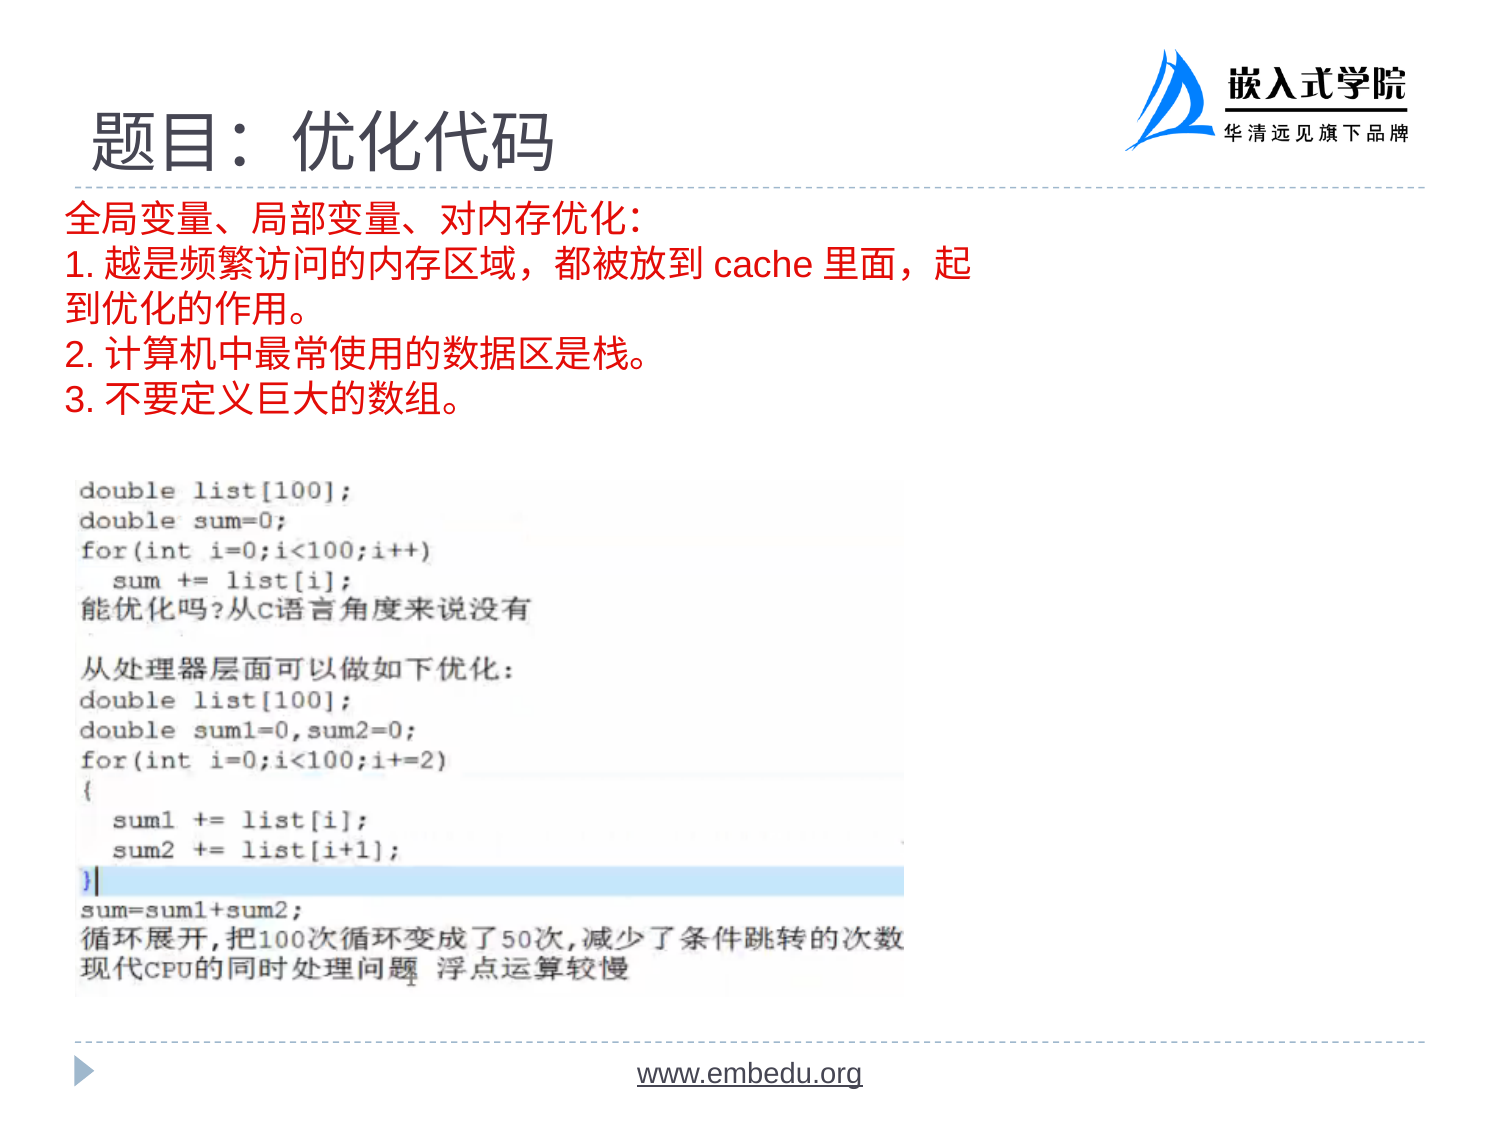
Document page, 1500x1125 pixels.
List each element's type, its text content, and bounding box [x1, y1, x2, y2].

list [74, 480, 904, 997]
title 题目：优化代码 [74, 24, 1426, 188]
text_box 全局变量、局部变量、对内存优化： 1.越是频繁访问的内存区域，都被放到cache里面，起到优化的作用。 2.计算机中最常使用的数据区是栈。 3.不要定义巨大的数组。 [49, 187, 1006, 428]
footer www.embedu.org [512, 1046, 988, 1125]
